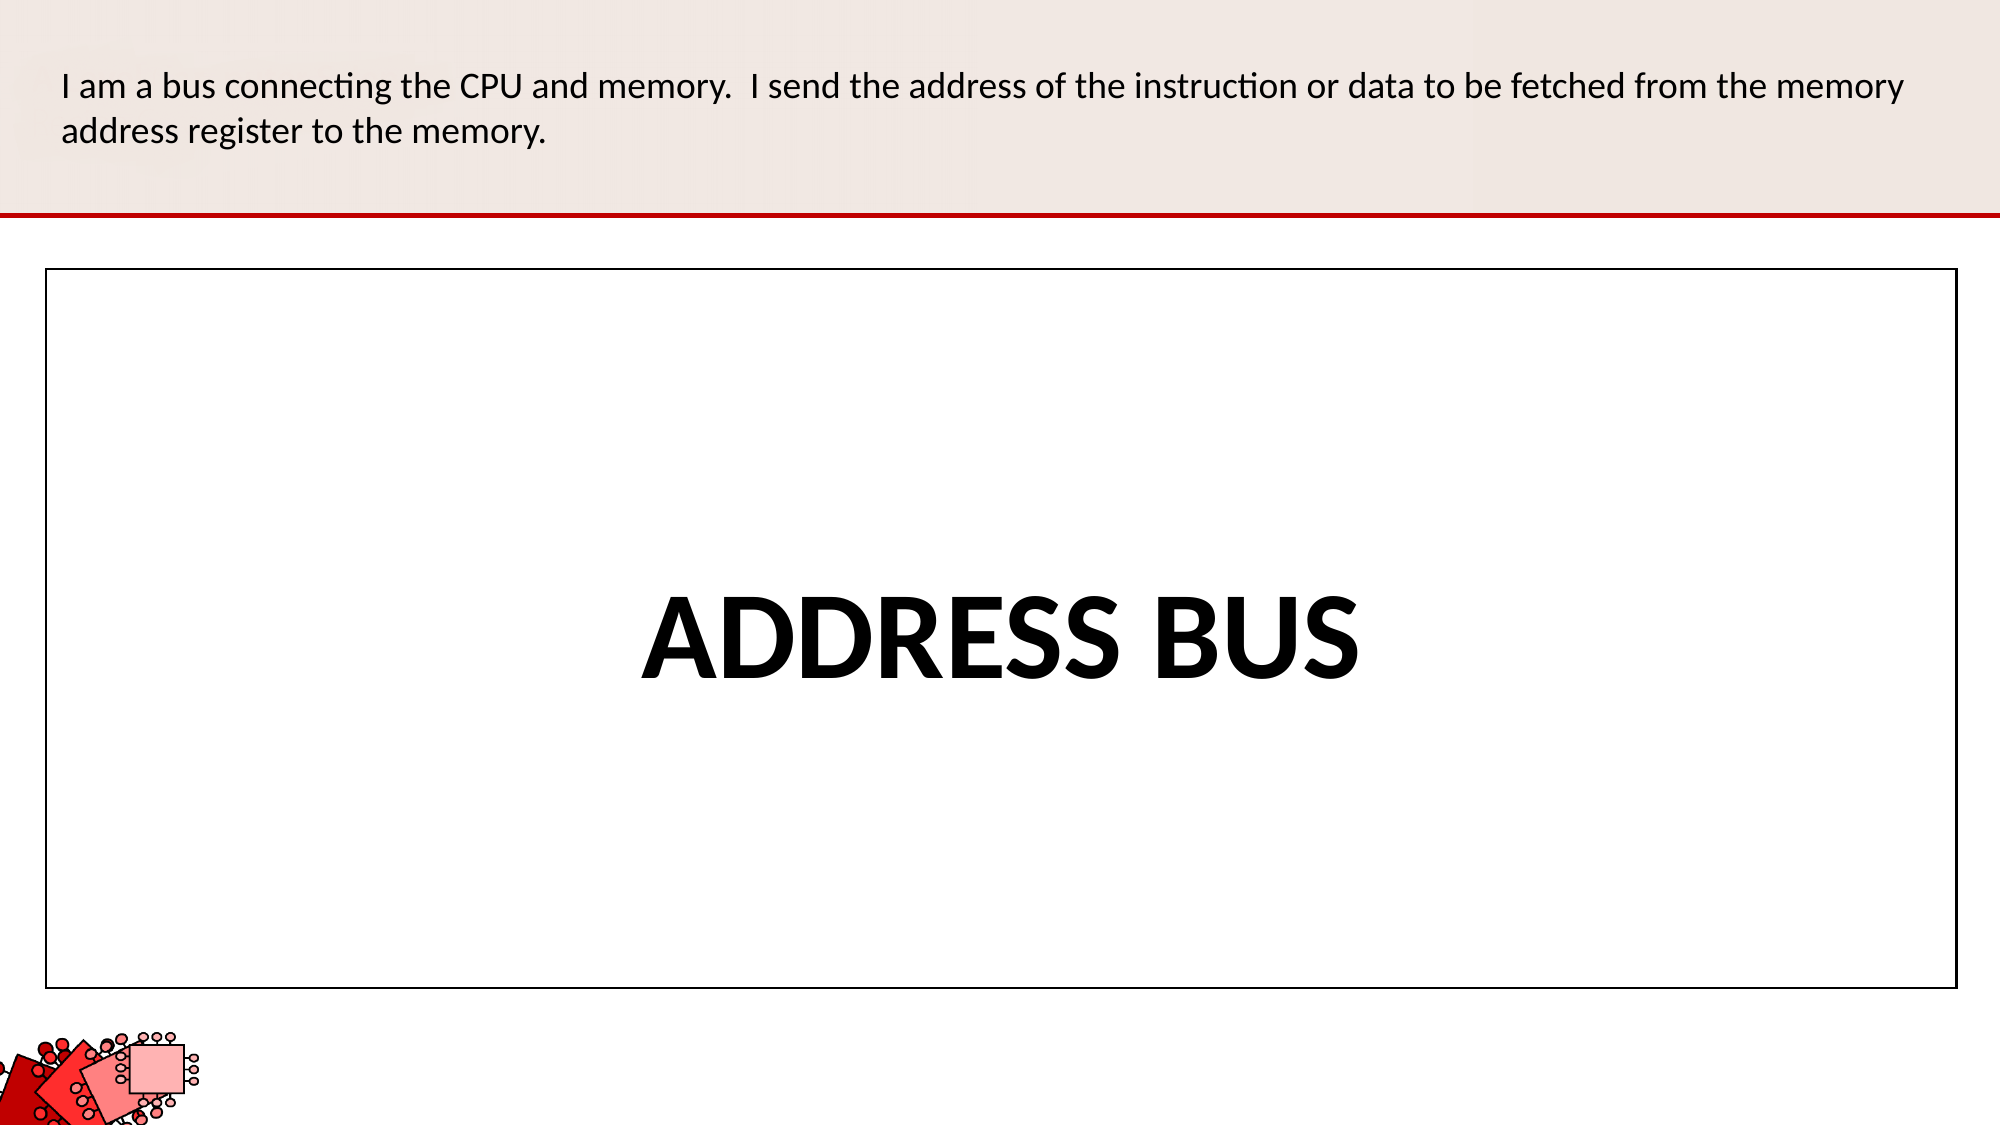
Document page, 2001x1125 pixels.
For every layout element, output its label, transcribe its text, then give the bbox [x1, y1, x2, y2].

picture [0, 1025, 201, 1125]
picture [0, 0, 2000, 213]
text_box I am a bus connecting the CPU and memory. I send the address of the instruction or data to be fetched from the memory address register to the memory. [45, 23, 1958, 188]
text_box ADDRESS BUS [45, 268, 1958, 989]
